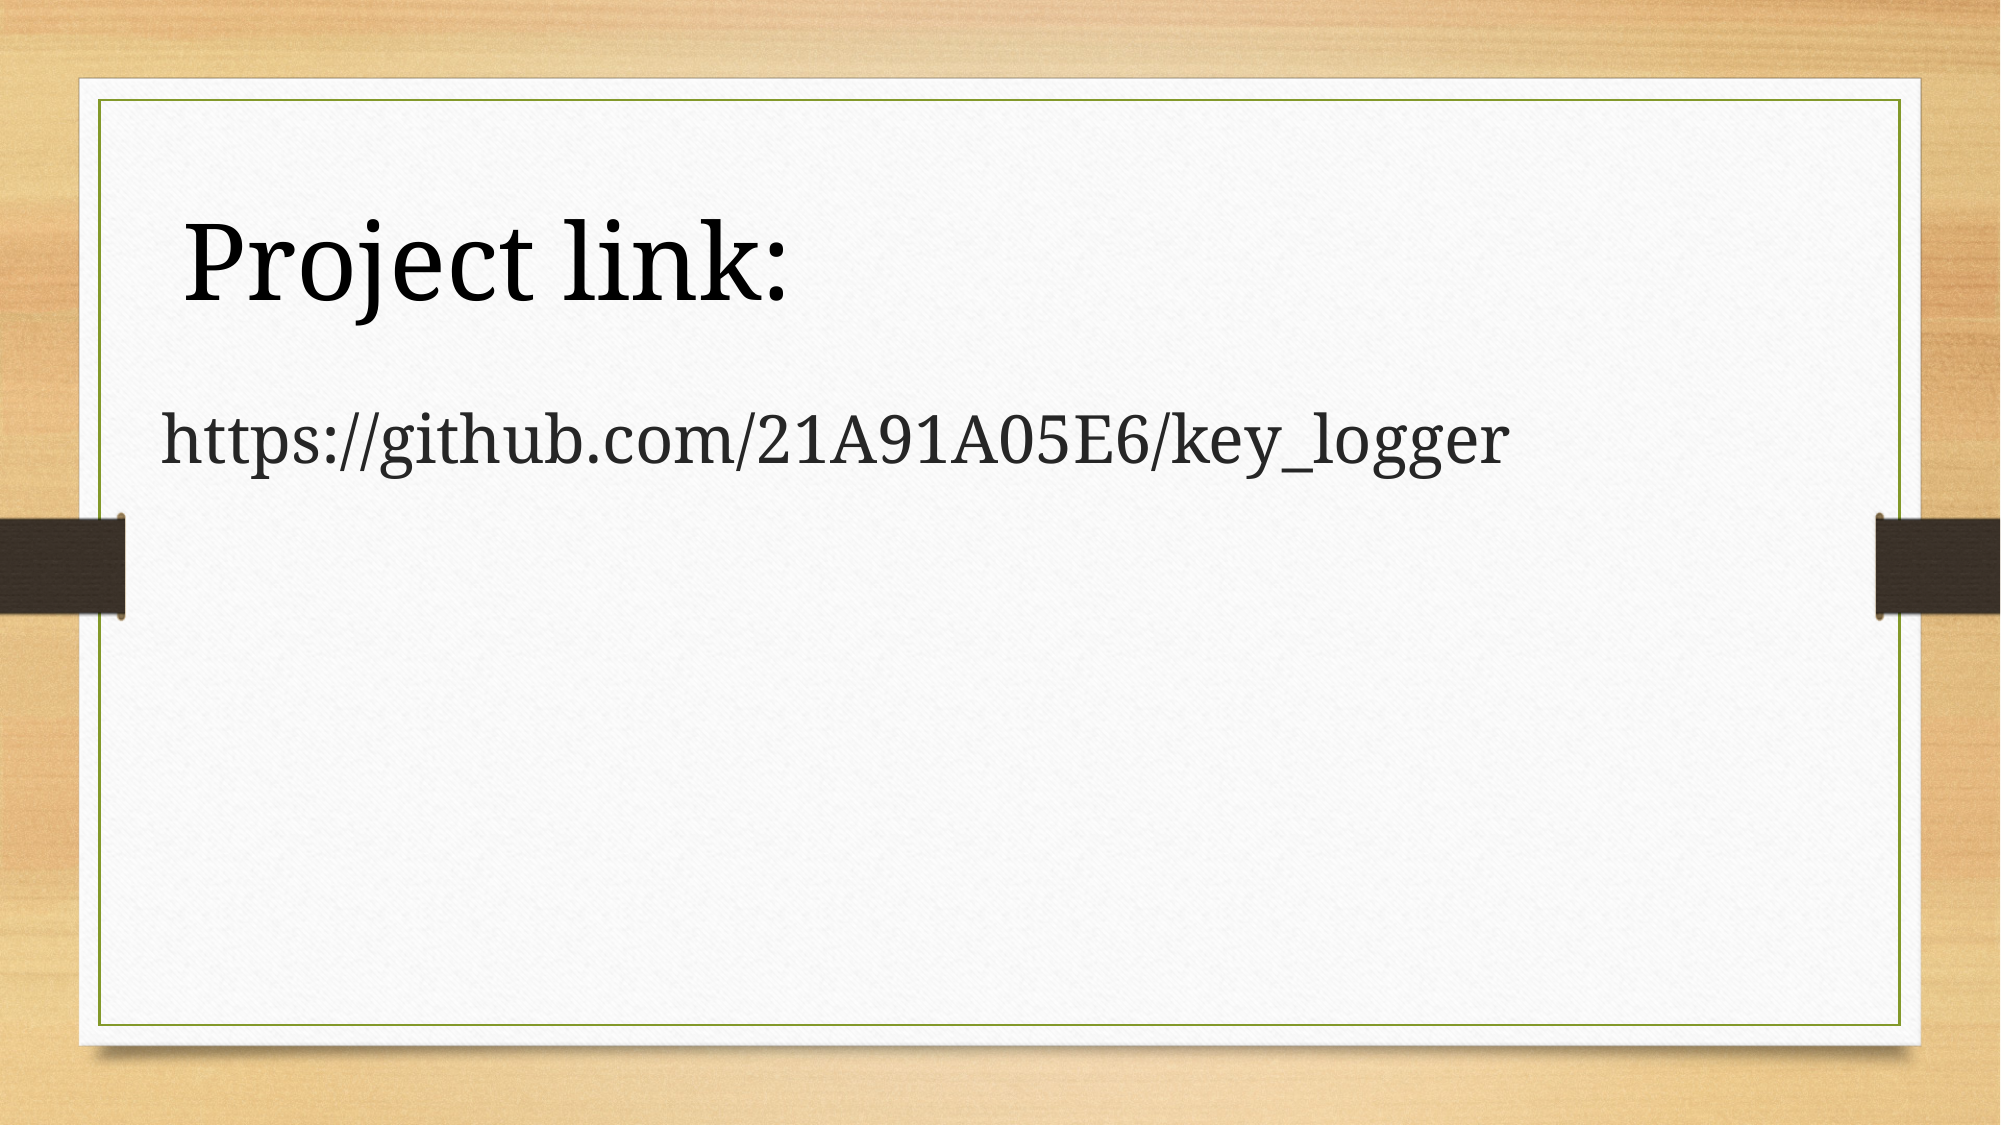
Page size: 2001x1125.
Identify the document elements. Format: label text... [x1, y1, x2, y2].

title https://github.com/21A91A05E6/key_logger [146, 248, 1789, 484]
picture [0, 0, 2001, 1125]
list Project link: [167, 186, 1861, 333]
